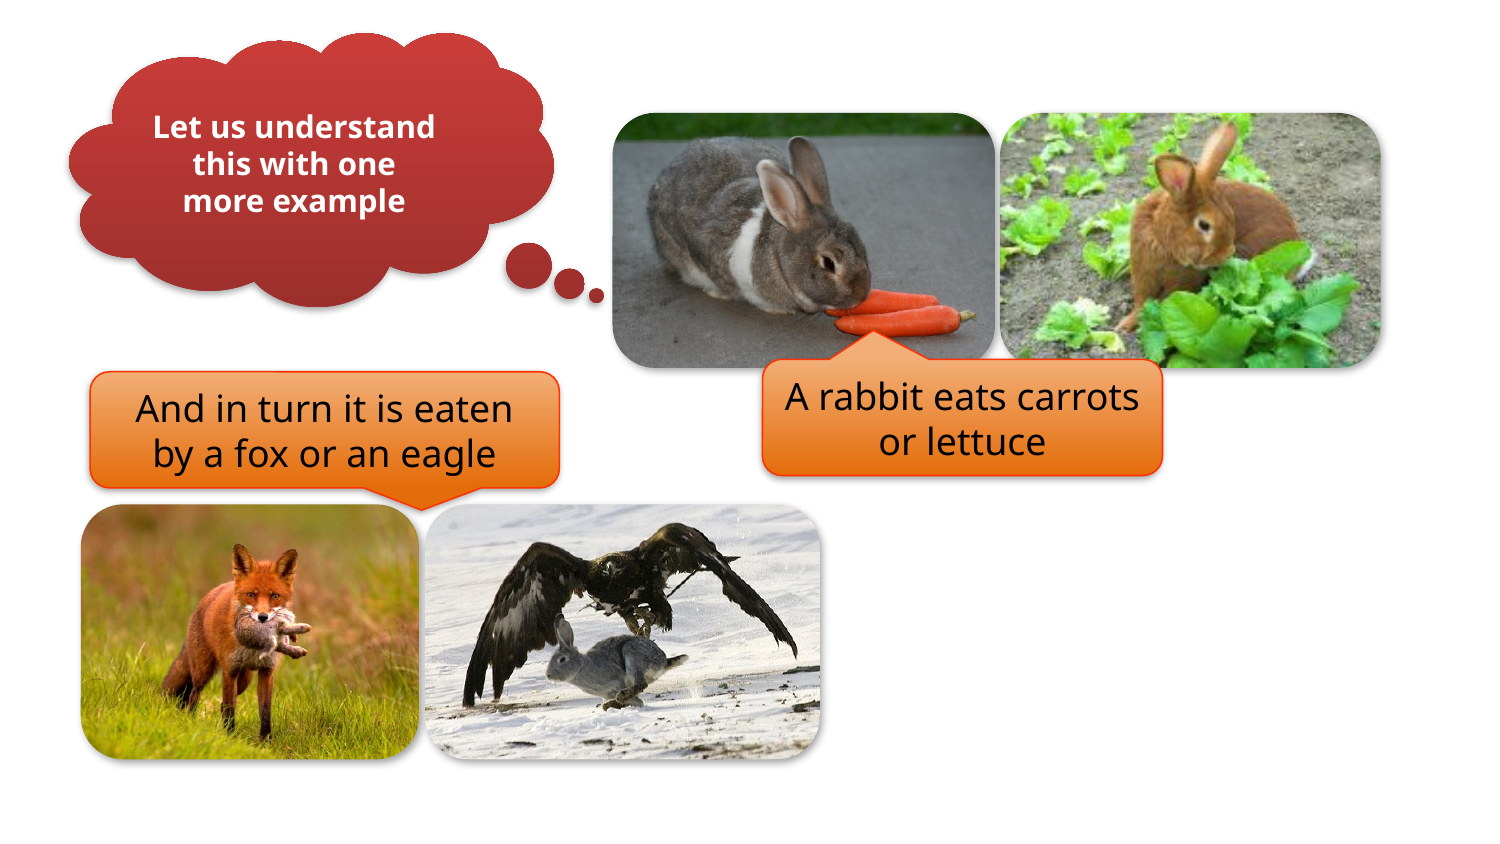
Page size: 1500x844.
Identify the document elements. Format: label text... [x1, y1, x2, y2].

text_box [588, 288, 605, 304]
text_box And in turn it is eaten by a fox or an eagle [89, 370, 561, 504]
picture [999, 112, 1381, 369]
picture [424, 504, 821, 760]
picture [612, 112, 996, 369]
text_box Let us understand this with one more example [69, 33, 554, 308]
text_box Let us understand this with one more example [554, 268, 585, 300]
text_box A rabbit eats carrots or lettuce [761, 374, 1164, 477]
picture [80, 504, 420, 760]
